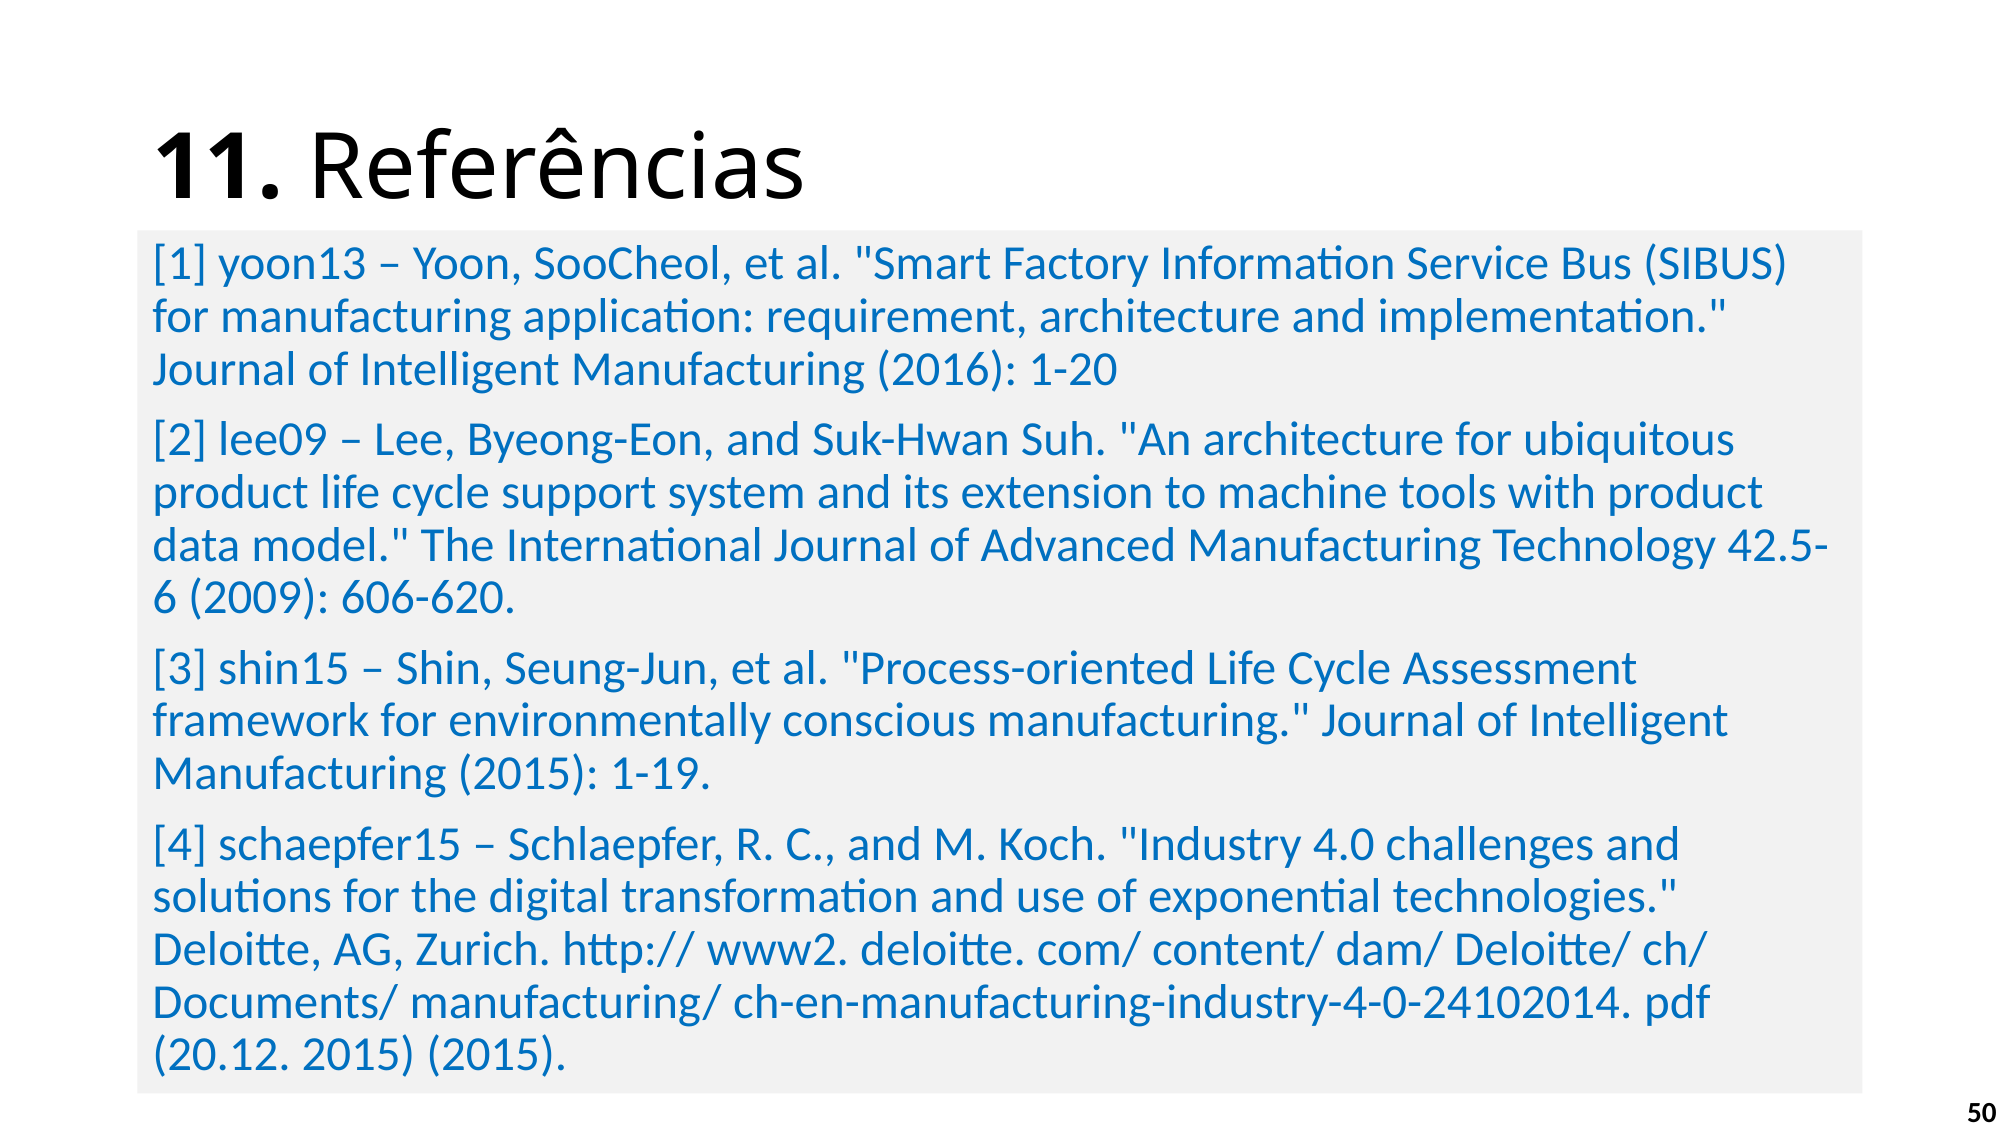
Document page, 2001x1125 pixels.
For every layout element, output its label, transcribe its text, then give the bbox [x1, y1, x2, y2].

list [1] yoon13 – Yoon, SooCheol, et al. "Smart Factory Information Service Bus (SIBUS) for manufacturing application: requirement, architecture and implementation." Journal of Intelligent Manufacturing (2016): 1-20 [2] lee09 – Lee, Byeong-Eon, and Suk-Hwan Suh. "An architecture for ubiquitous product life cycle support system and its extension to machine tools with product data model." The International Journal of Advanced Manufacturing Technology 42.5-6 (2009): 606-620. [3] shin15 – Shin, Seung-Jun, et al. "Process-oriented Life Cycle Assessment framework for environmentally conscious manufacturing." Journal of Intelligent Manufacturing (2015): 1-19. [4] schaepfer15 – Schlaepfer, R. C., and M. Koch. "Industry 4.0 challenges and solutions for the digital transformation and use of exponential technologies." Deloitte, AG, Zurich. http://​ www2.​ deloitte.​ com/​ content/​ dam/​ Deloitte/​ ch/​ Documents/​ manufacturing/​ ch-en-manufacturing-industry-4-0-24102014.​ pdf (20.12. 2015) (2015). [137, 230, 1863, 1094]
title 11. Referências [137, 59, 1863, 230]
